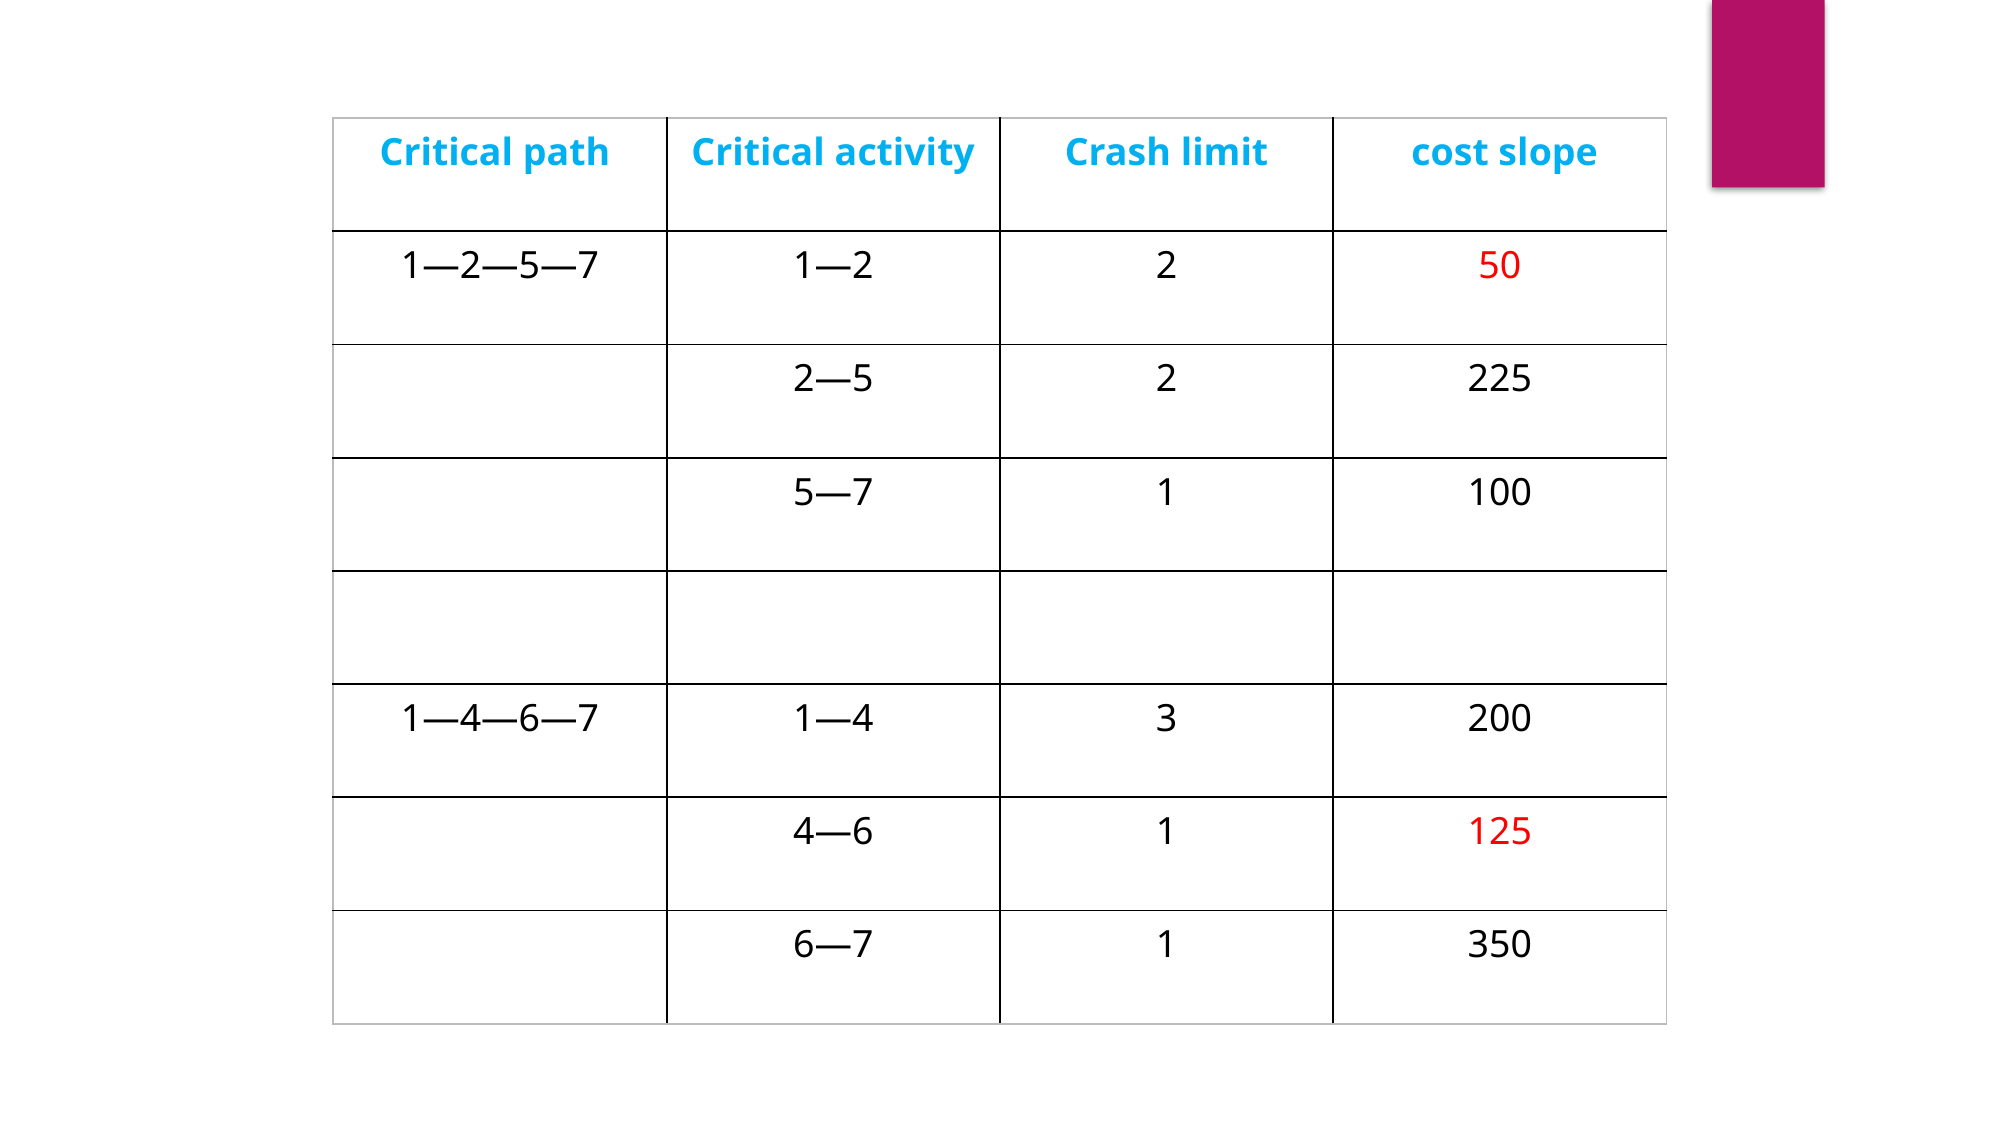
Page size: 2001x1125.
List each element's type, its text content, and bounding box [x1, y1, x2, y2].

table_cell 1—4—6—7 [334, 685, 666, 796]
table_cell [334, 459, 666, 570]
table_cell [1334, 572, 1666, 683]
table_cell 2 [1001, 232, 1332, 344]
table_header Crash limit [1001, 119, 1332, 230]
table_cell 125 [1334, 798, 1666, 910]
table_cell 1 [1001, 459, 1332, 570]
table_cell [1001, 572, 1332, 683]
table_cell [334, 345, 666, 457]
table_cell [334, 911, 666, 1023]
table_cell 100 [1334, 459, 1666, 570]
table_cell 350 [1334, 911, 1666, 1023]
table_header cost slope [1334, 119, 1666, 230]
table_cell 225 [1334, 345, 1666, 457]
table_header Critical path [334, 119, 666, 230]
table_cell 1 [1001, 911, 1332, 1023]
table_cell [334, 798, 666, 910]
table_header Critical activity [668, 119, 999, 230]
table_cell [668, 572, 999, 683]
table_cell 3 [1001, 685, 1332, 796]
table_cell 4—6 [668, 798, 999, 910]
table_cell [334, 572, 666, 683]
table_cell 5—7 [668, 459, 999, 570]
table_cell 2 [1001, 345, 1332, 457]
table_cell 1—2 [668, 232, 999, 344]
table_cell 2—5 [668, 345, 999, 457]
table_cell 1 [1001, 798, 1332, 910]
table_cell 6—7 [668, 911, 999, 1023]
table_cell 1—4 [668, 685, 999, 796]
table_cell 1—2—5—7 [334, 232, 666, 344]
table_cell 200 [1334, 685, 1666, 796]
table_cell 50 [1334, 232, 1666, 344]
